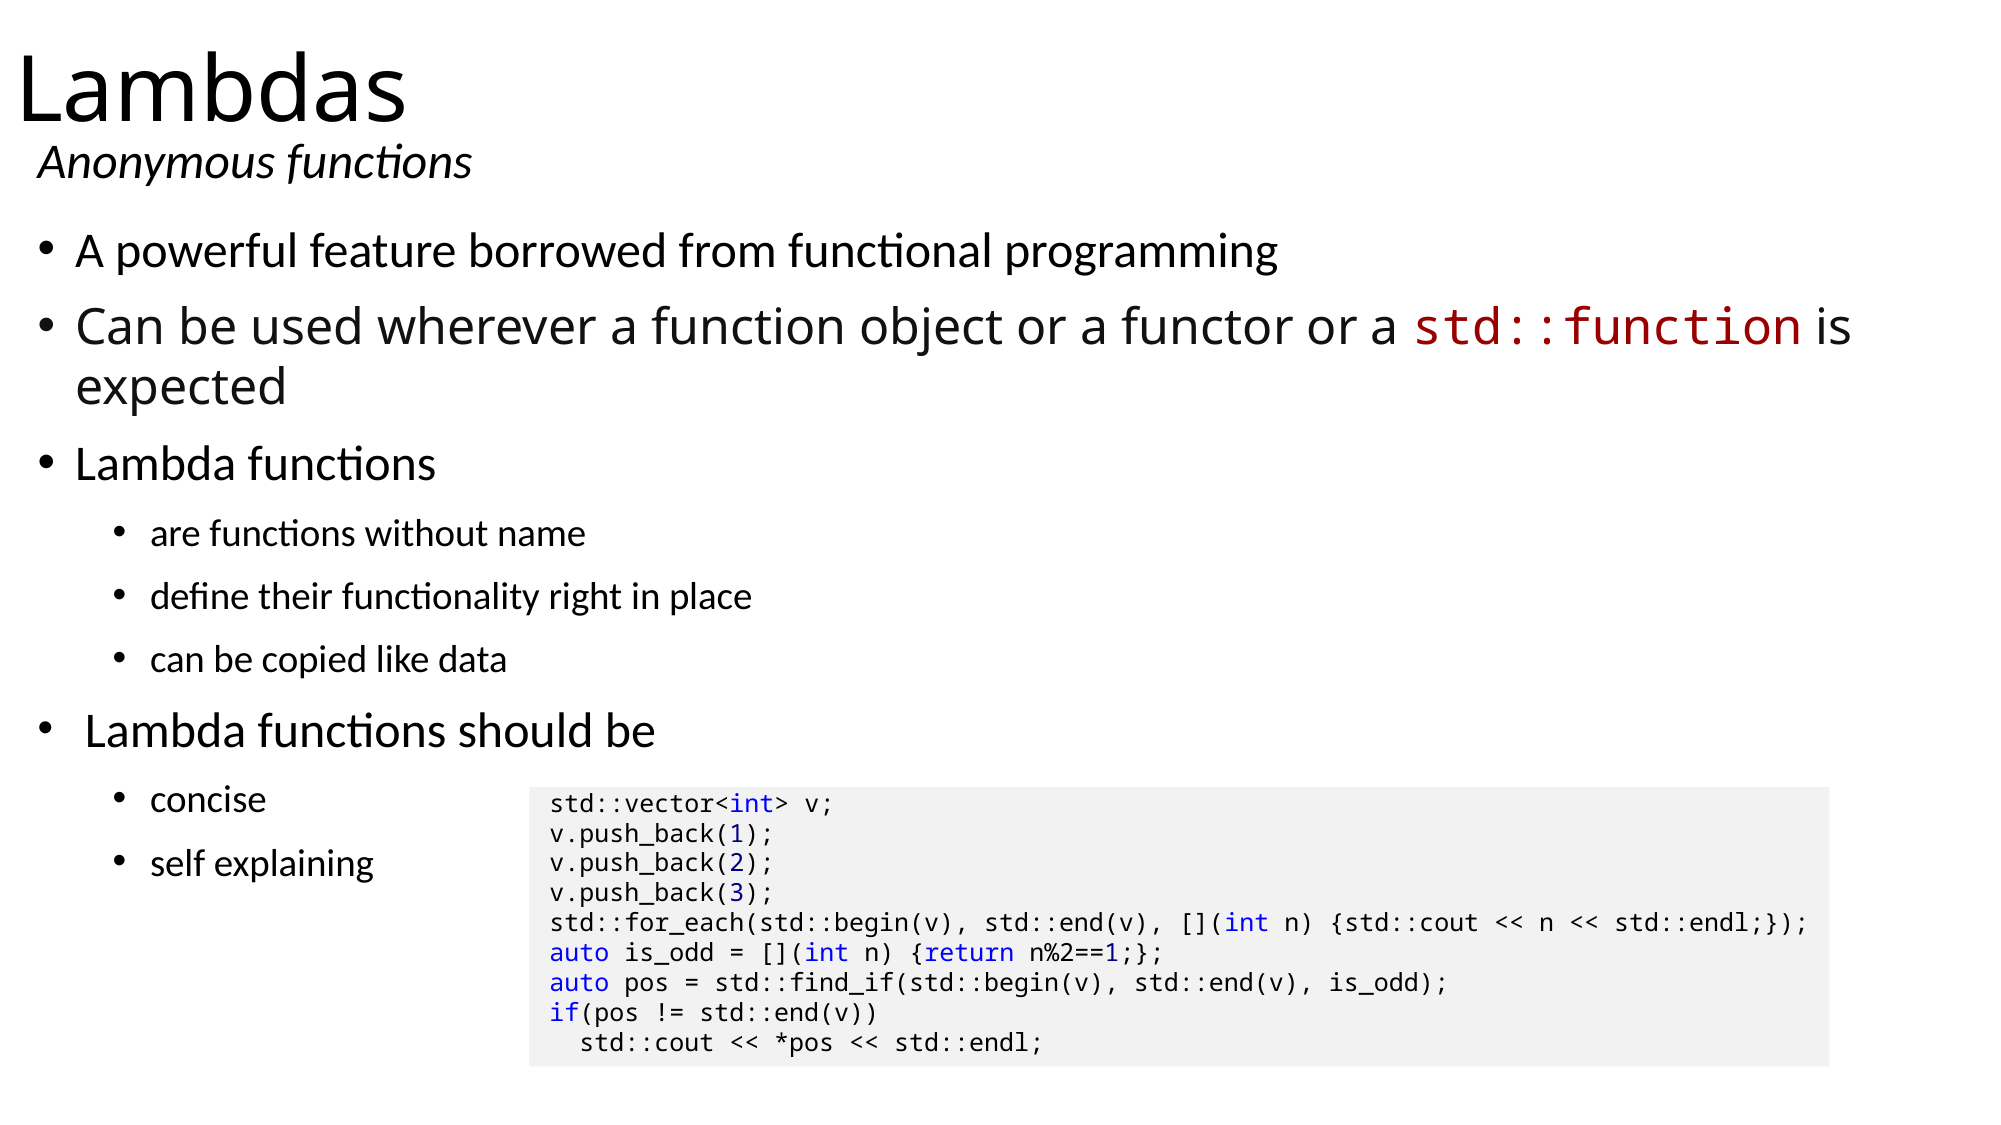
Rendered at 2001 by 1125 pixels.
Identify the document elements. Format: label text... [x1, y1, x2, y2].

text_box std::vector<int> v; v.push_back(1); v.push_back(2); v.push_back(3); std::for_each(std::begin(v), std::end(v), [](int n) {std::cout << n << std::endl;}); auto is_odd = [](int n) {return n%2==1;}; auto pos = std::find_if(std::begin(v), std::end(v), is_odd); if(pos != std::end(v)) std::cout << *pos << std::endl; [529, 787, 1830, 1067]
list A powerful feature borrowed from functional programming Can be used wherever a function object or a functor or a std::function is expected Lambda functions are functions without name define their functionality right in place can be copied like data Lambda functions should be concise self explaining [0, 210, 1944, 899]
title Lambdas [0, 21, 1770, 121]
list Anonymous functions [0, 121, 1770, 198]
